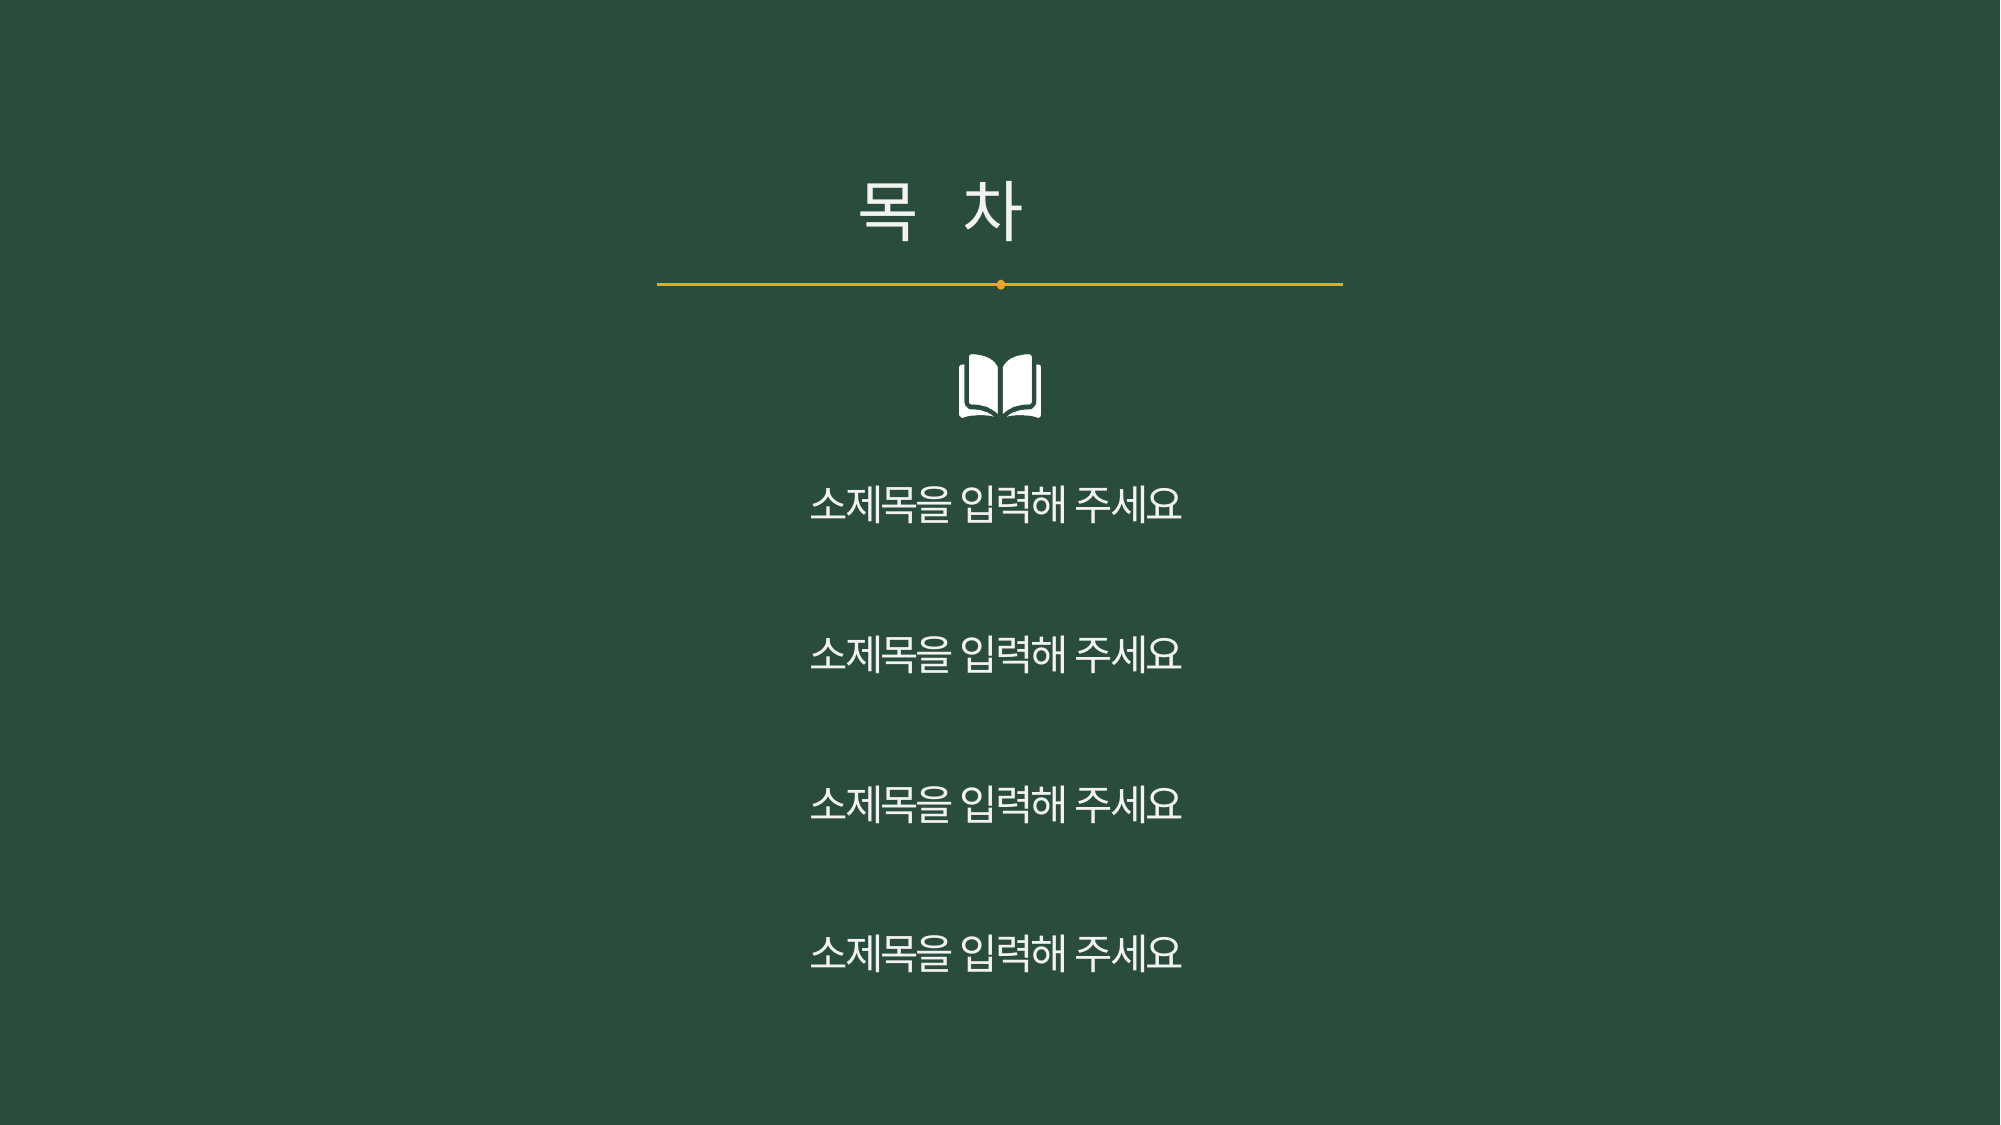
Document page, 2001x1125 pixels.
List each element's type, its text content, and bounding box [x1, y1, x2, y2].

text_box 소제목을 입력해 주세요 [795, 771, 1199, 836]
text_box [657, 279, 1343, 290]
text_box 소제목을 입력해 주세요 [795, 621, 1199, 687]
picture [958, 344, 1041, 427]
text_box 목 차 [842, 162, 1170, 258]
text_box 소제목을 입력해 주세요 [795, 471, 1199, 537]
text_box 소제목을 입력해 주세요 [795, 920, 1199, 986]
